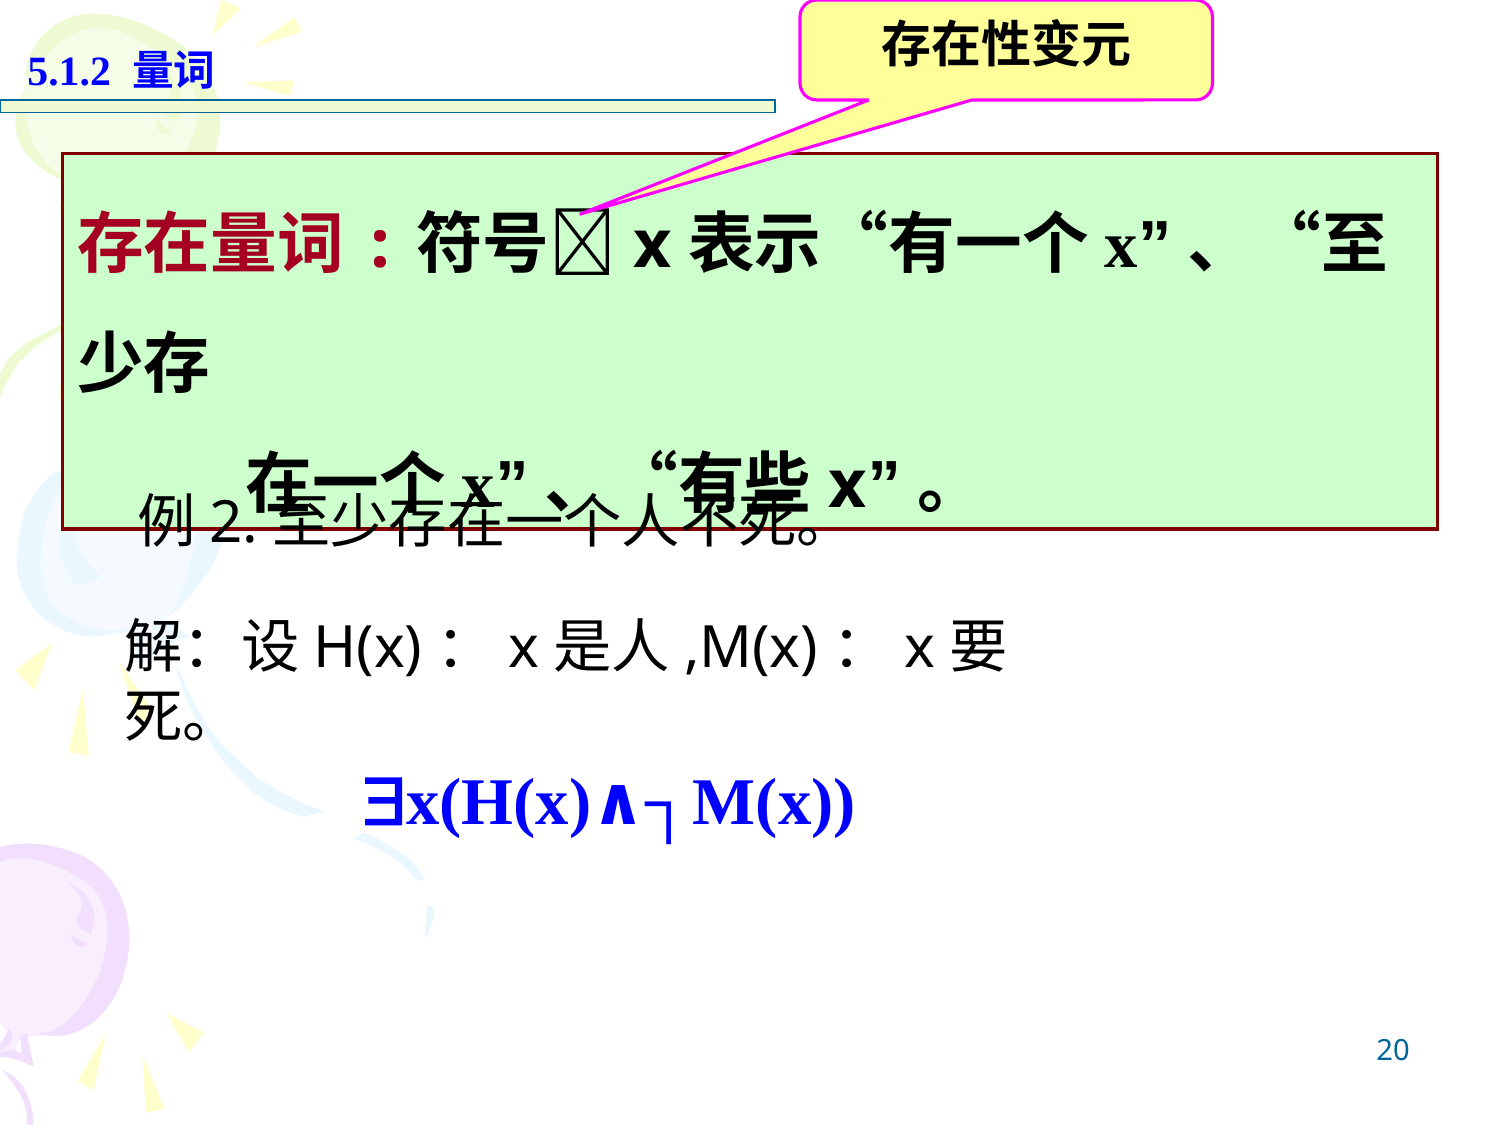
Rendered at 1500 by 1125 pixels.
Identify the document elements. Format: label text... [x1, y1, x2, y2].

text_box x(H(x)∧┐M(x)) [347, 749, 1150, 846]
slide_number 20 [1074, 1024, 1425, 1100]
text_box 解：设H(x)：x是人,M(x)：x要死。 [110, 601, 1088, 757]
text_box [0, 99, 775, 113]
text_box 存在性变元 [579, 0, 1213, 215]
text_box 5.1.2 量词 [12, 36, 500, 102]
text_box 存在量词:符号x表示“有一个x”、“至少存 在一个x”、“有些x”。 [62, 153, 1438, 529]
text_box 例2.至少存在一个人不死。 [122, 476, 963, 562]
